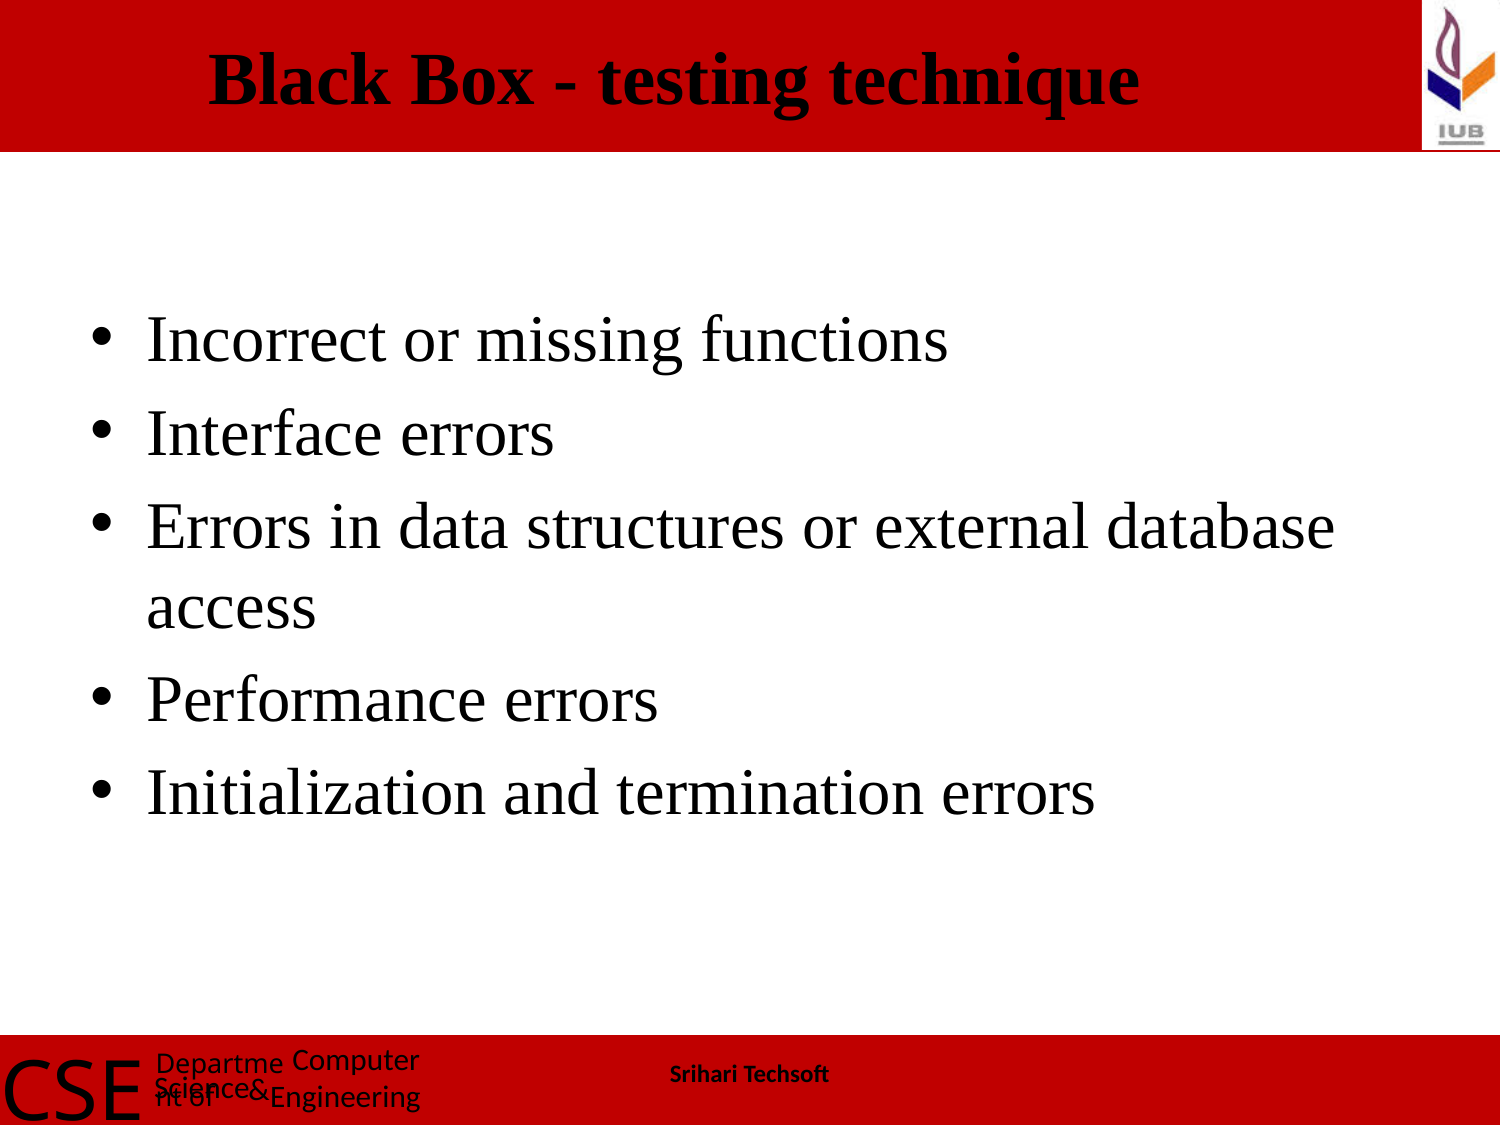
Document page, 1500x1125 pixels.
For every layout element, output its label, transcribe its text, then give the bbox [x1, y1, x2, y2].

footer Srihari Techsoft [512, 1042, 988, 1103]
title Black Box - testing technique [0, 0, 1350, 150]
list Incorrect or missing functions Interface errors Errors in data structures or external database access Performance errors Initialization and termination errors [75, 287, 1425, 1005]
picture [1421, 0, 1500, 150]
